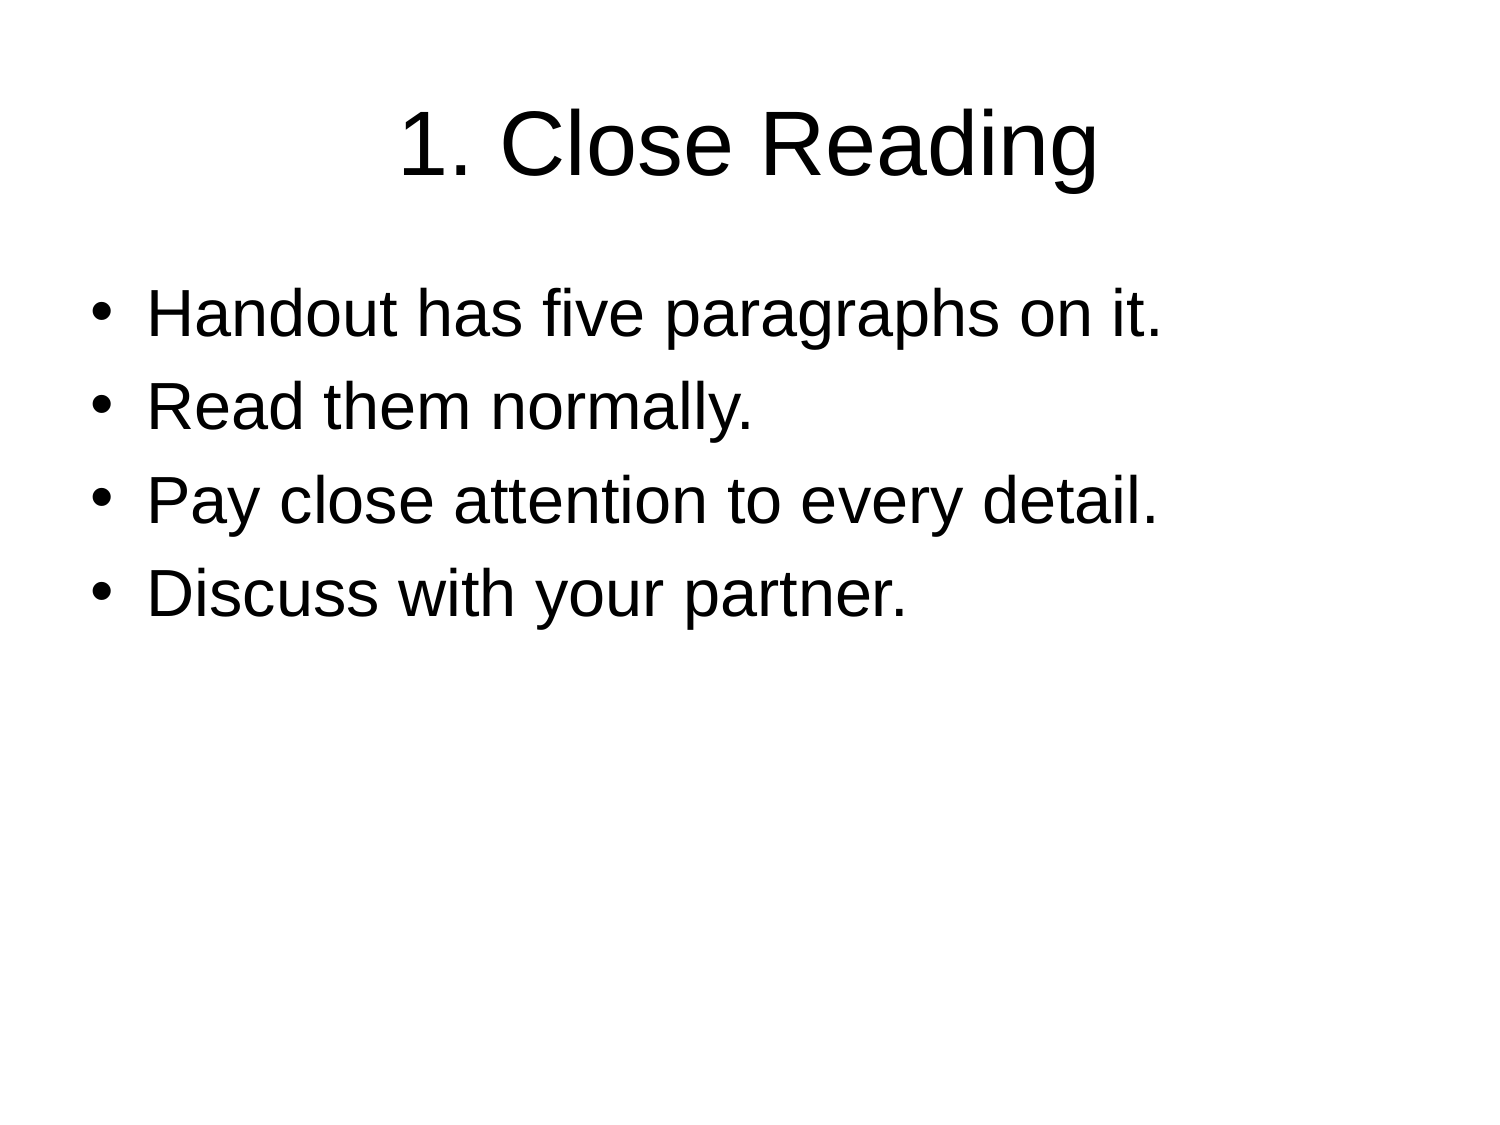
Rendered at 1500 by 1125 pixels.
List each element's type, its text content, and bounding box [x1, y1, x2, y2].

title 1. Close Reading [75, 45, 1425, 233]
list Handout has five paragraphs on it. Read them normally. Pay close attention to every detail. Discuss with your partner. [75, 262, 1425, 1005]
